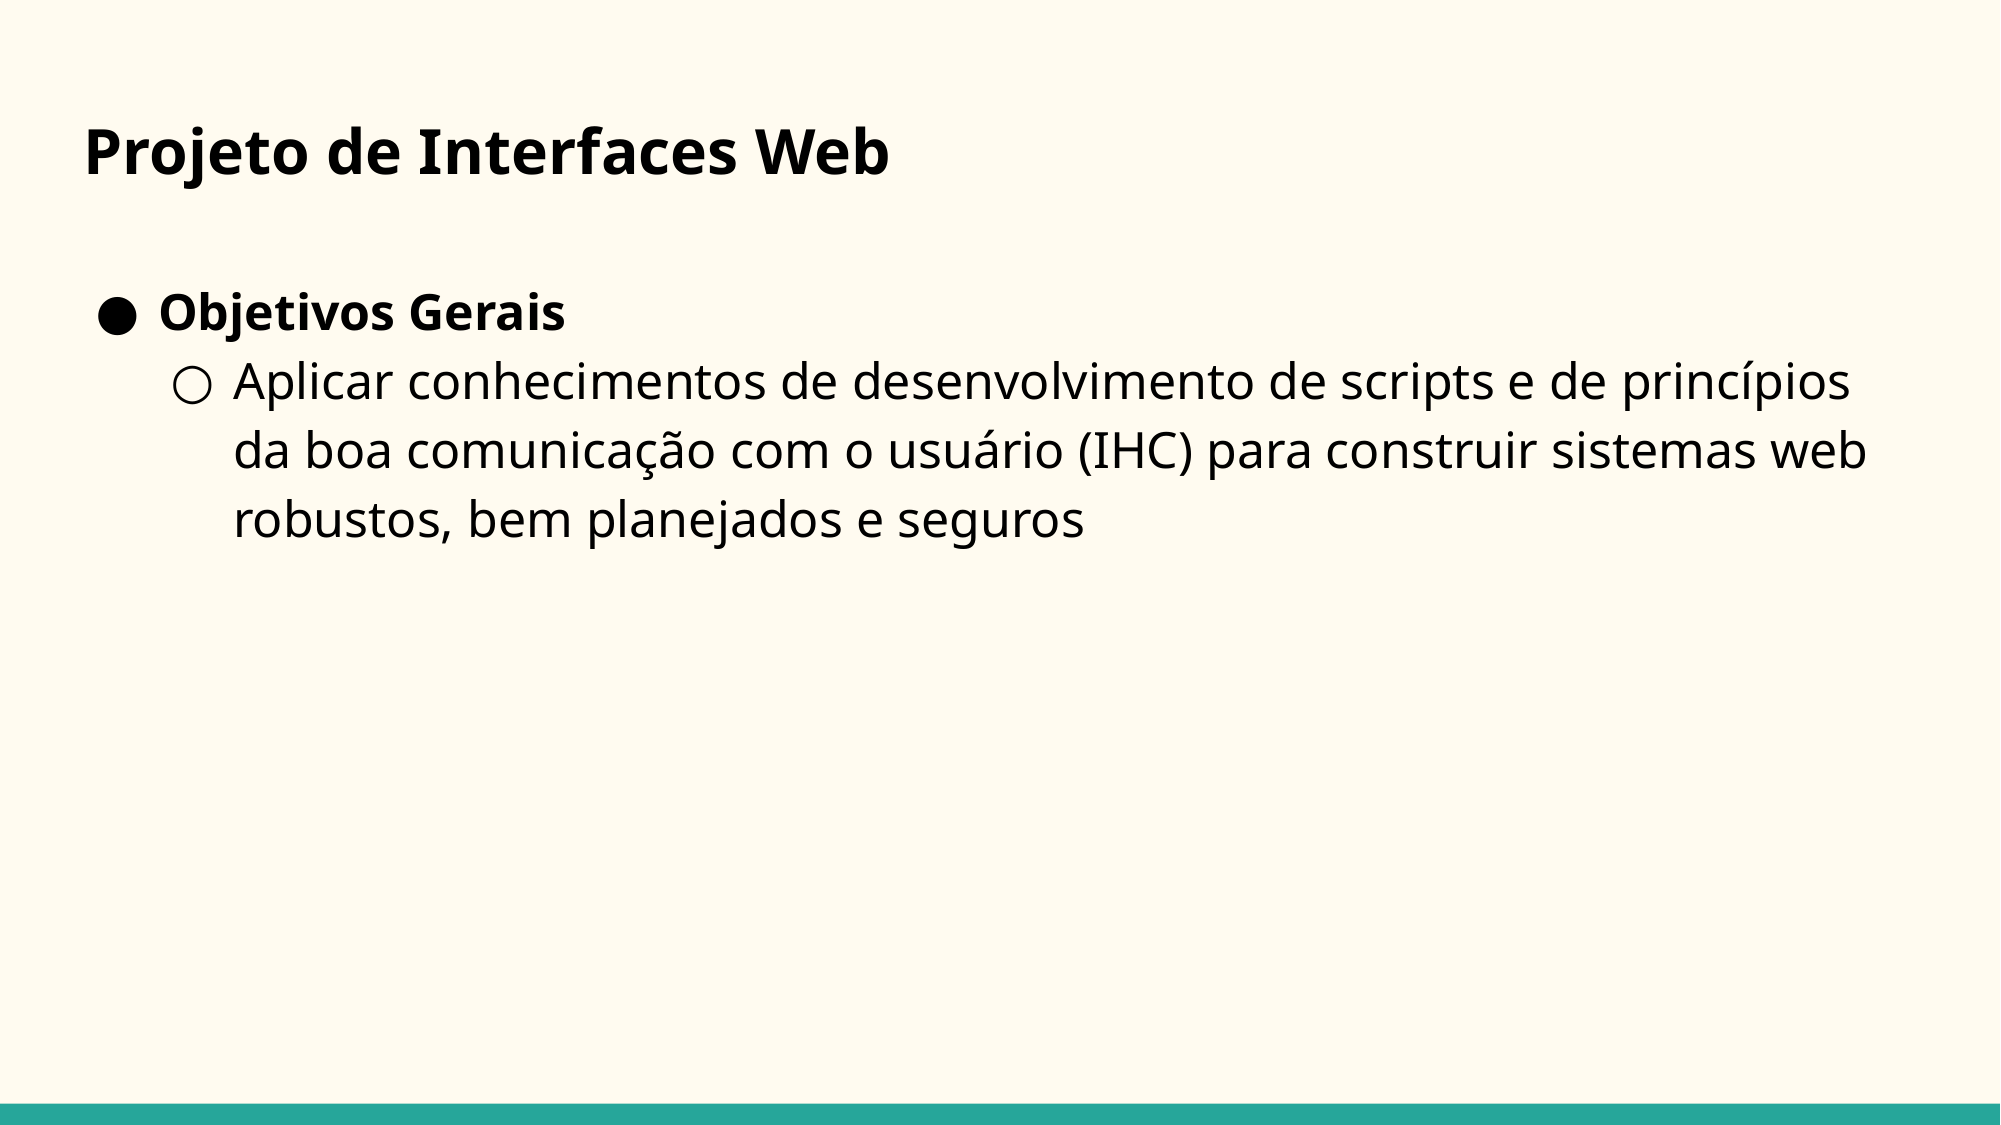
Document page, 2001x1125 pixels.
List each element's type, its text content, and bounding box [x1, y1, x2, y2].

list Objetivos Gerais Aplicar conhecimentos de desenvolvimento de scripts e de princípios da boa comunicação com o usuário (IHC) para construir sistemas web robustos, bem planejados e seguros [68, 256, 1932, 1000]
title Projeto de Interfaces Web [68, 97, 1932, 232]
